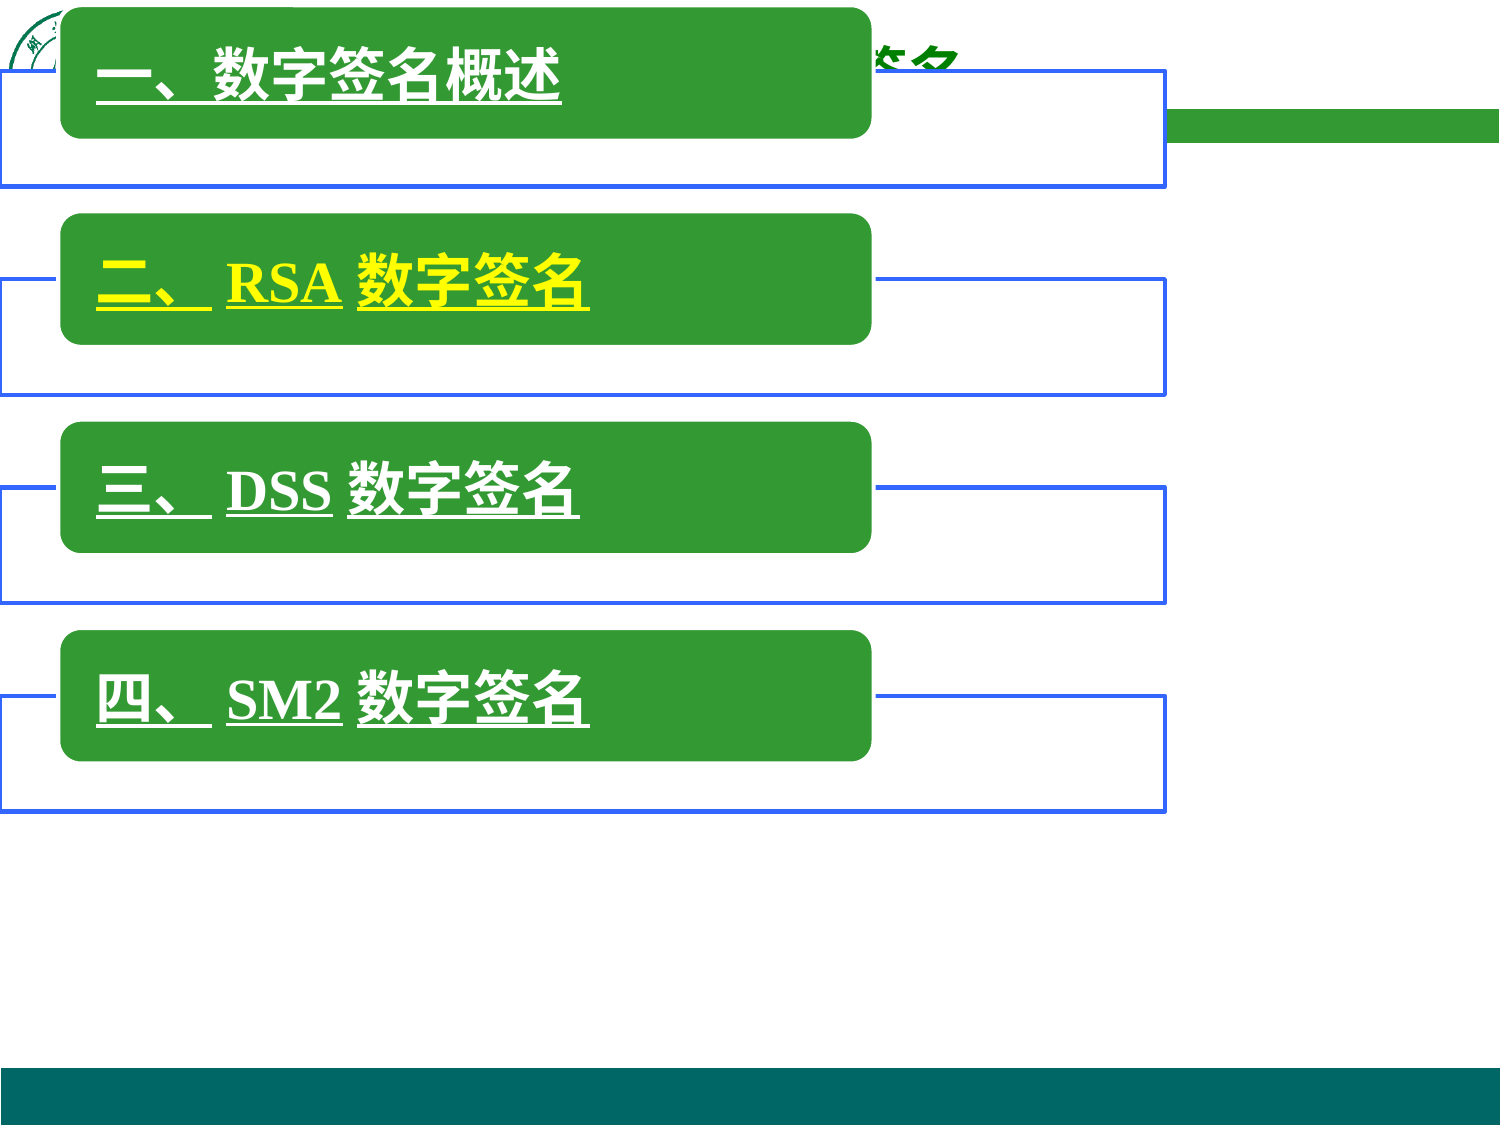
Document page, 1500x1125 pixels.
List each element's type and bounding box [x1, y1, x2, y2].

picture [0, 0, 167, 69]
text_box [165, 238, 1332, 1054]
picture [0, 1067, 1500, 1125]
